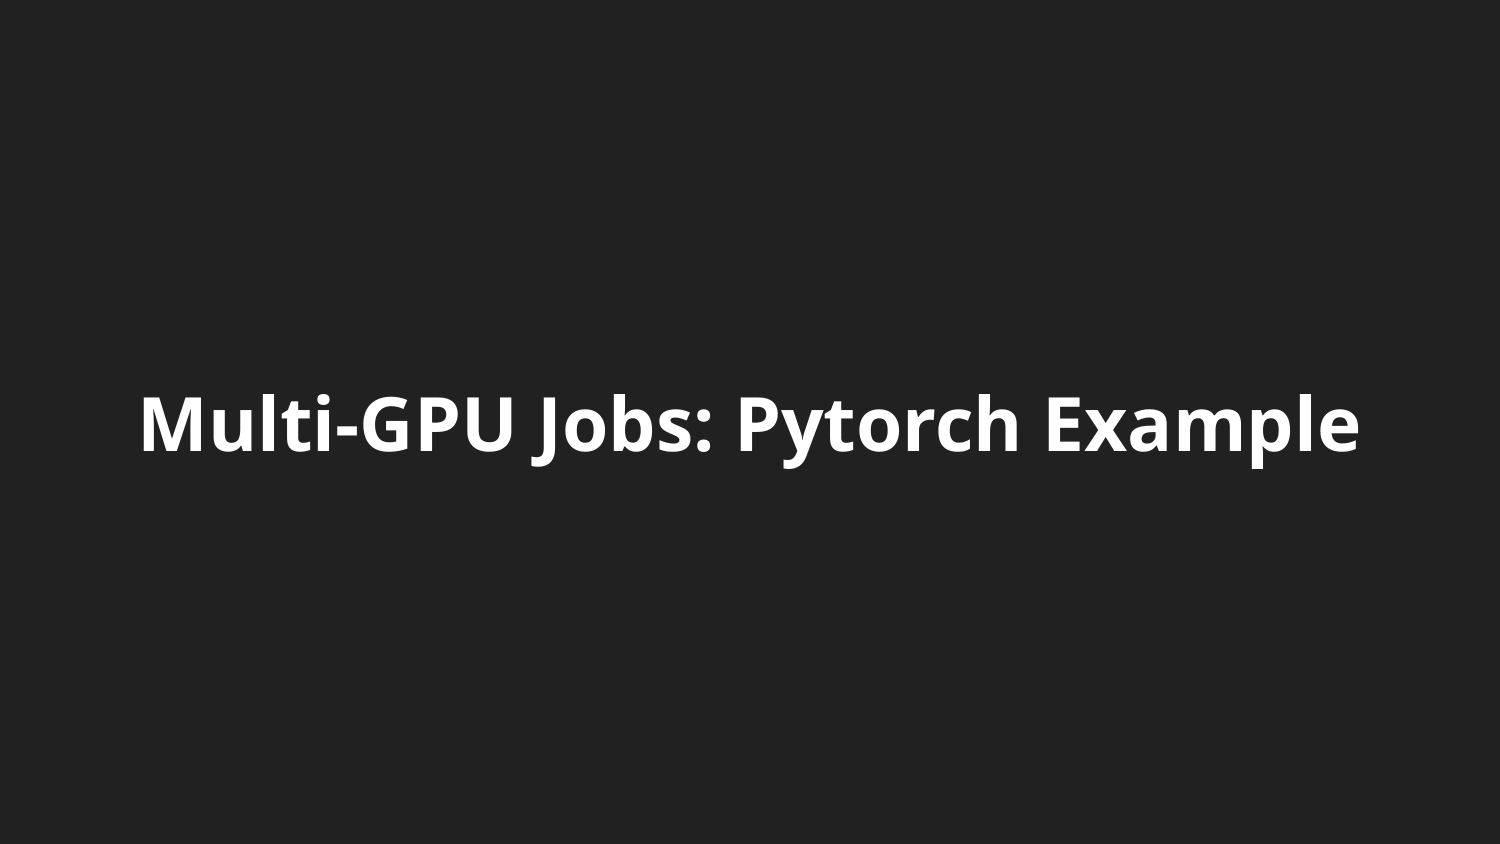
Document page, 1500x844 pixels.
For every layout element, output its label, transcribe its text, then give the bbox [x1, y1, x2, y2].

title Multi-GPU Jobs: Pytorch Example [51, 352, 1449, 491]
